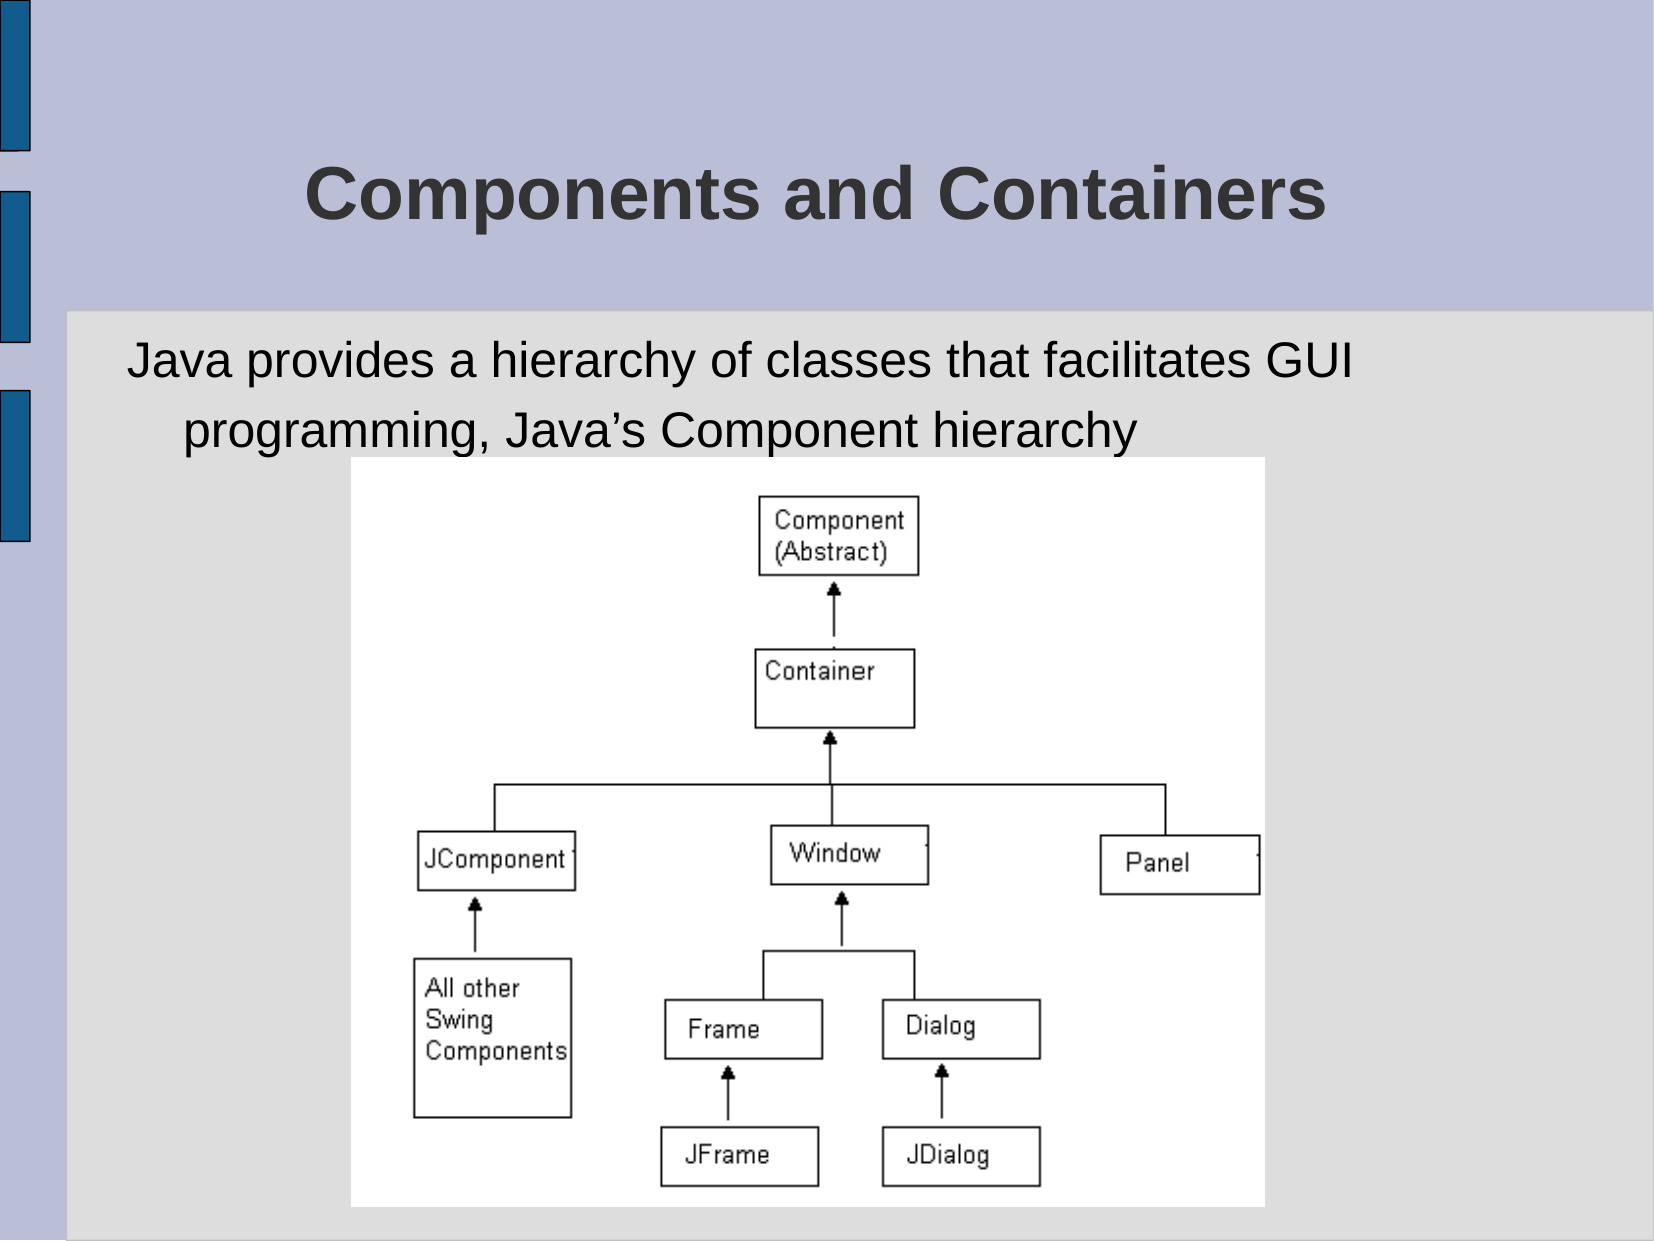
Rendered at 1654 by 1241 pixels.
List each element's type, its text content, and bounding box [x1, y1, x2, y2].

list Java provides a hierarchy of classes that facilitates GUI programming, Java’s Component hierarchy [126, 332, 1539, 1183]
title Components and Containers [121, 90, 1534, 299]
picture [351, 457, 1265, 1207]
